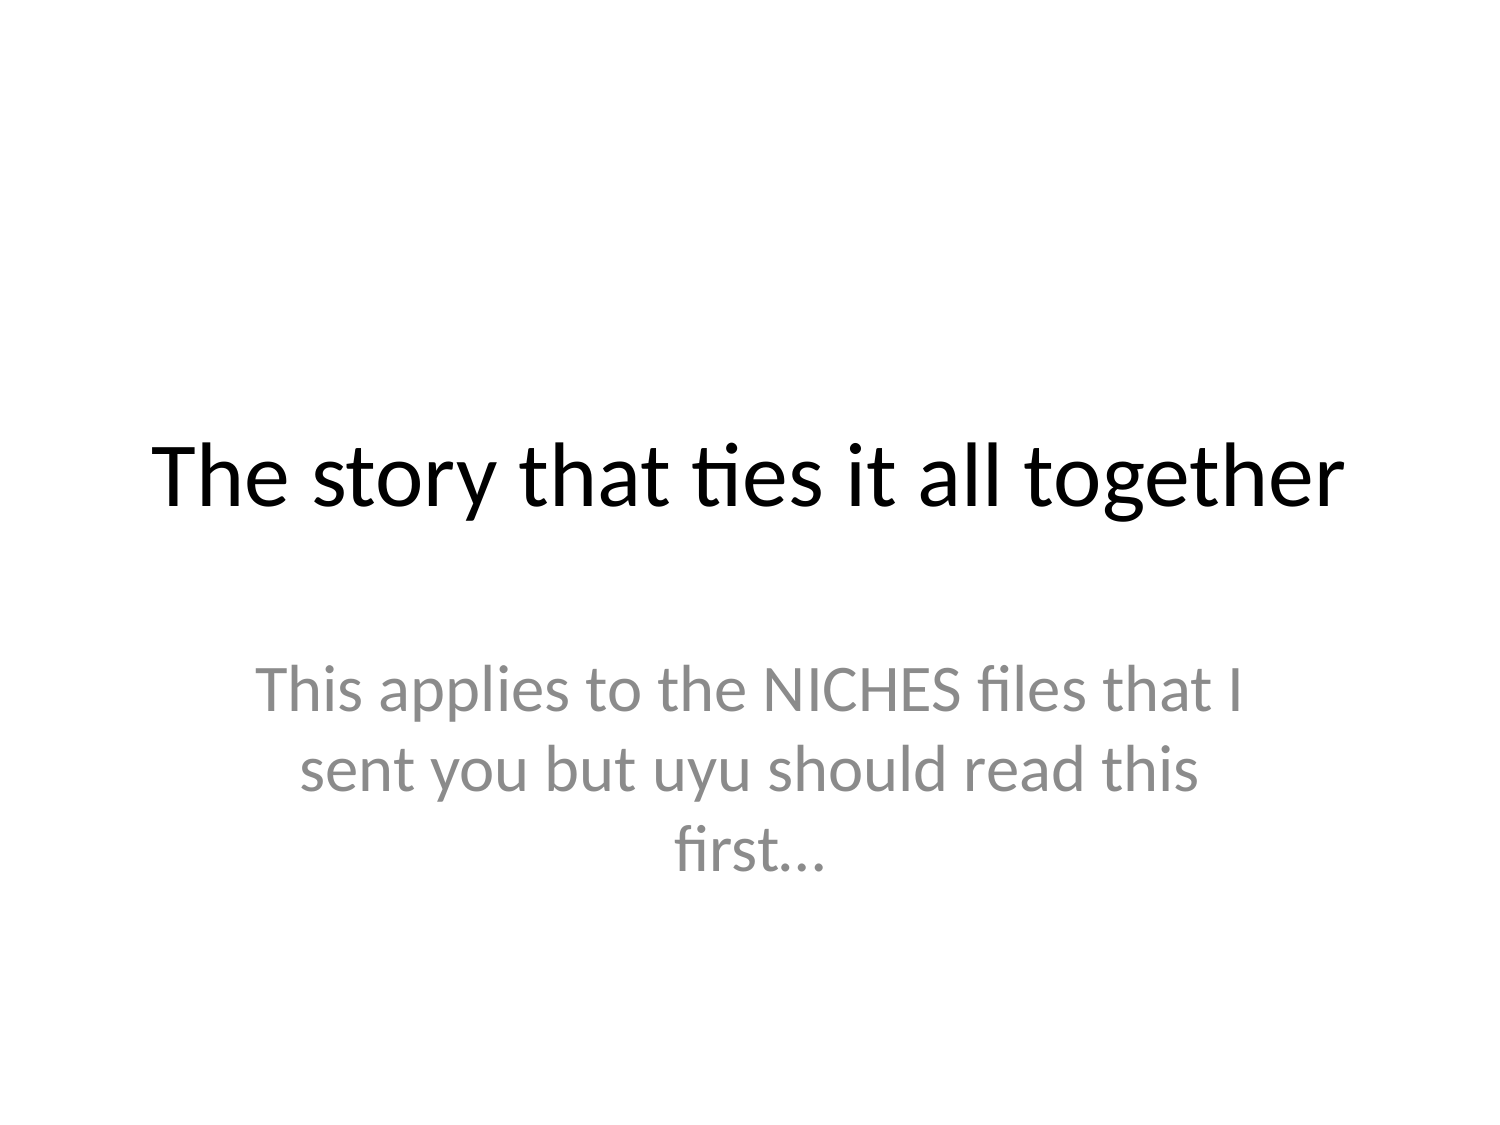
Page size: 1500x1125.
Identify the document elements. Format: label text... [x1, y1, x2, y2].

title The story that ties it all together [112, 349, 1388, 591]
subtitle This applies to the NICHES files that I sent you but uyu should read this first… [225, 637, 1275, 925]
